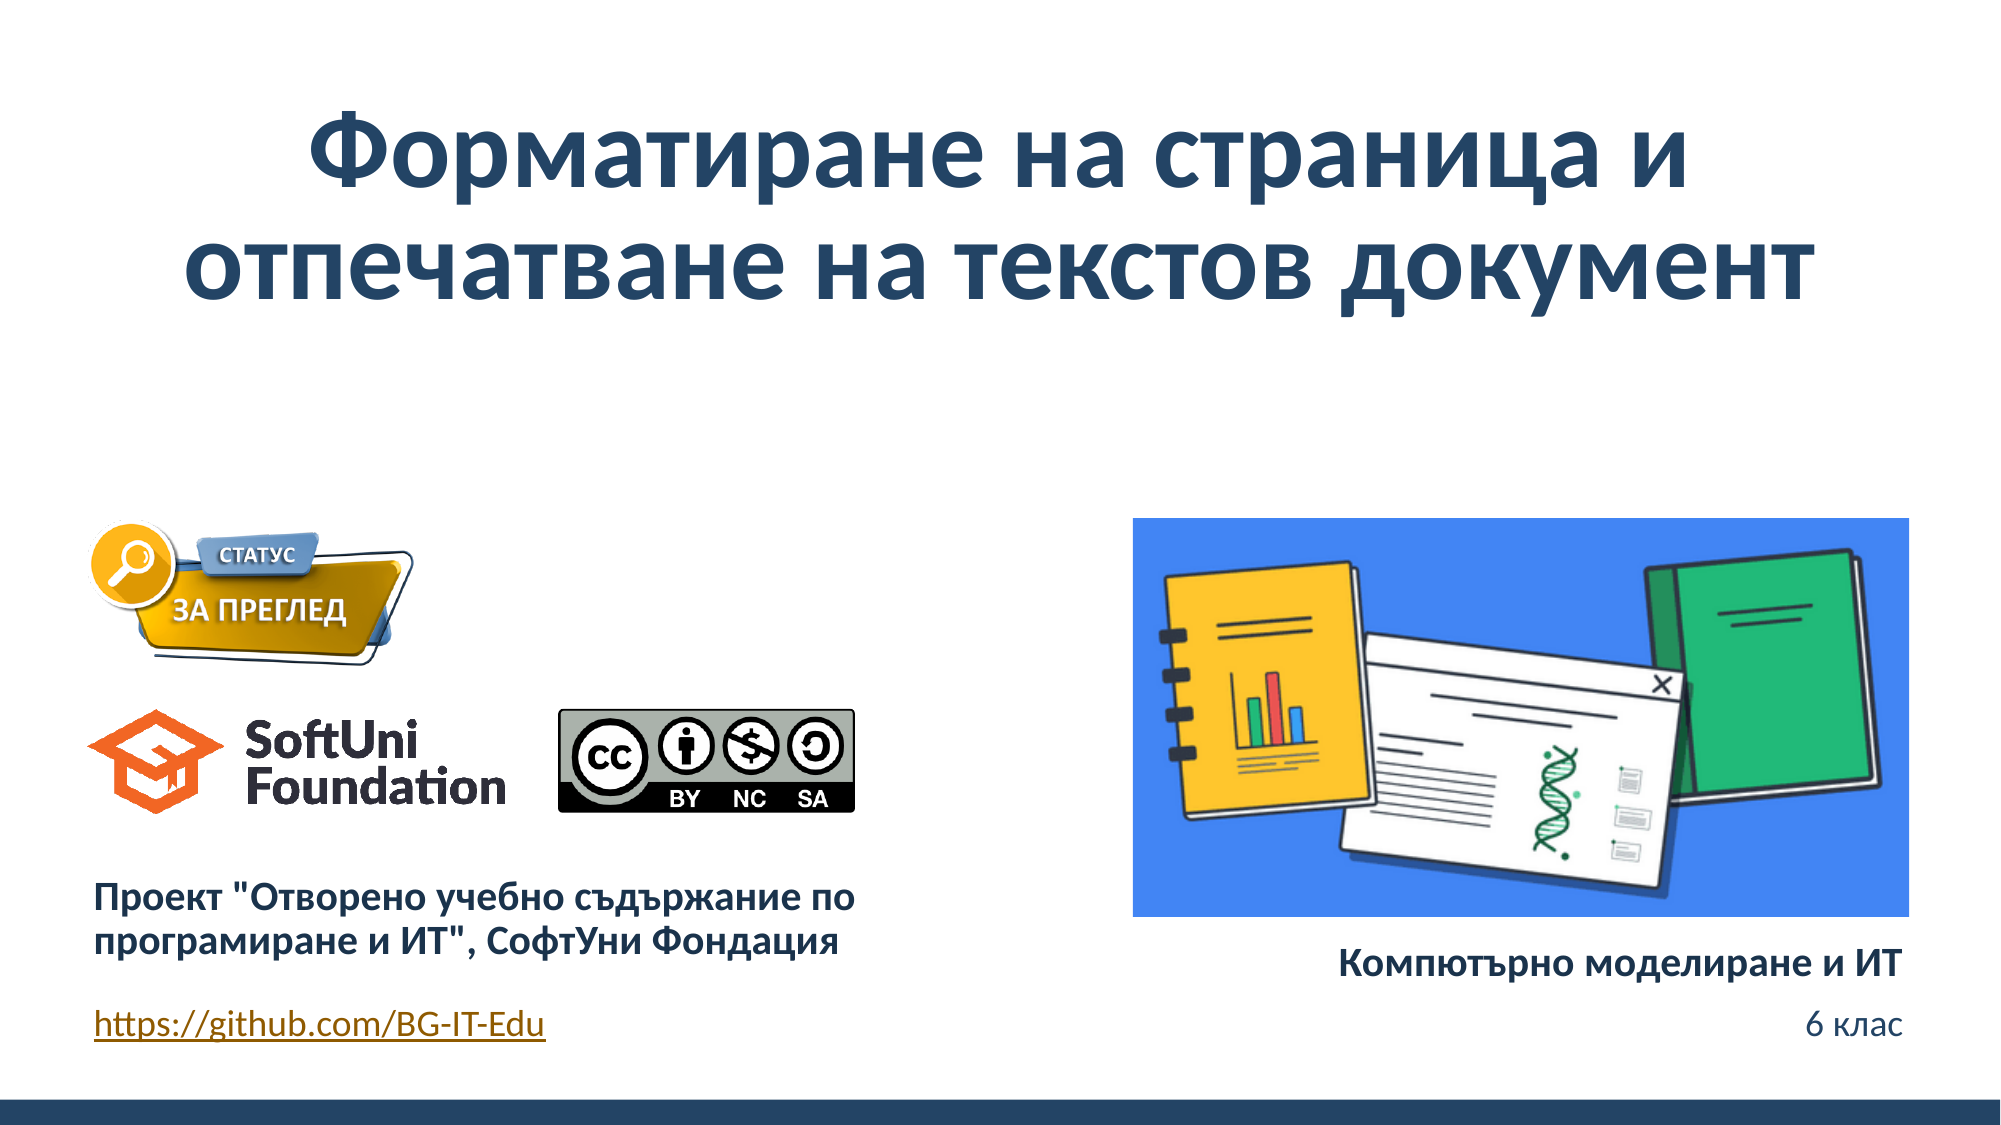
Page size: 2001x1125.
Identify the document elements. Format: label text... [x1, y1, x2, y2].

list 6 клас [1048, 998, 1910, 1055]
picture [85, 517, 415, 666]
picture [558, 708, 855, 813]
list https://github.com/BG-IT-Edu [87, 998, 868, 1055]
picture [87, 709, 505, 814]
list Проект "Отворено учебно съдържание по програмиране и ИТ", СофтУни Фондация [87, 861, 868, 981]
list Компютърно моделиране и ИТ [1048, 934, 1910, 997]
title Форматиране на страница и отпечатване на текстов документ [91, 52, 1910, 378]
picture [1132, 517, 1910, 917]
